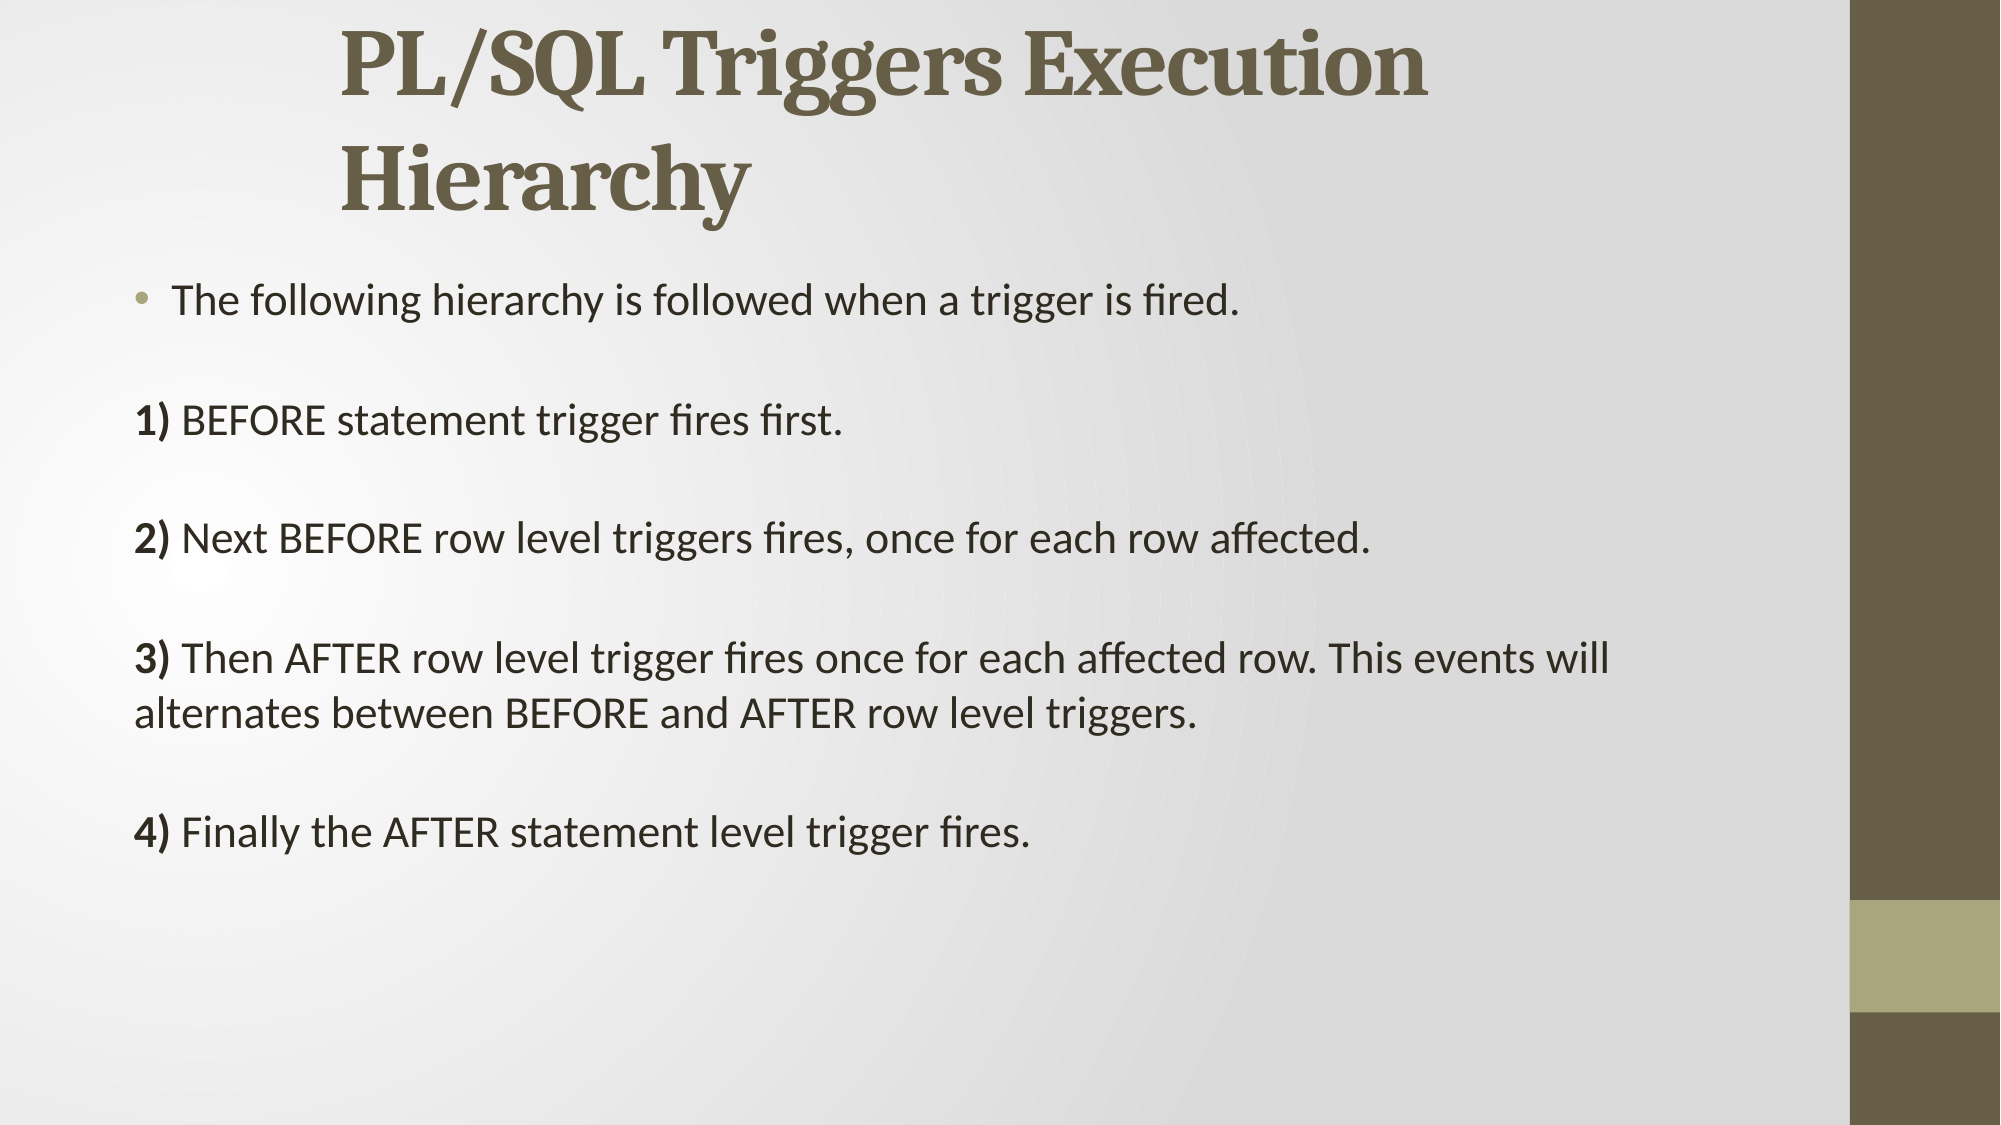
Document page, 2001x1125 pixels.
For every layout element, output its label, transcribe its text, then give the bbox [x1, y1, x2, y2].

list The following hierarchy is followed when a trigger is fired. 1) BEFORE statement trigger fires first. 2) Next BEFORE row level triggers fires, once for each row affected. 3) Then AFTER row level trigger fires once for each affected row. This events will alternates between BEFORE and AFTER row level triggers. 4) Finally the AFTER statement level trigger fires. [99, 262, 1767, 1050]
title PL/SQL Triggers Execution Hierarchy [324, 112, 1575, 233]
